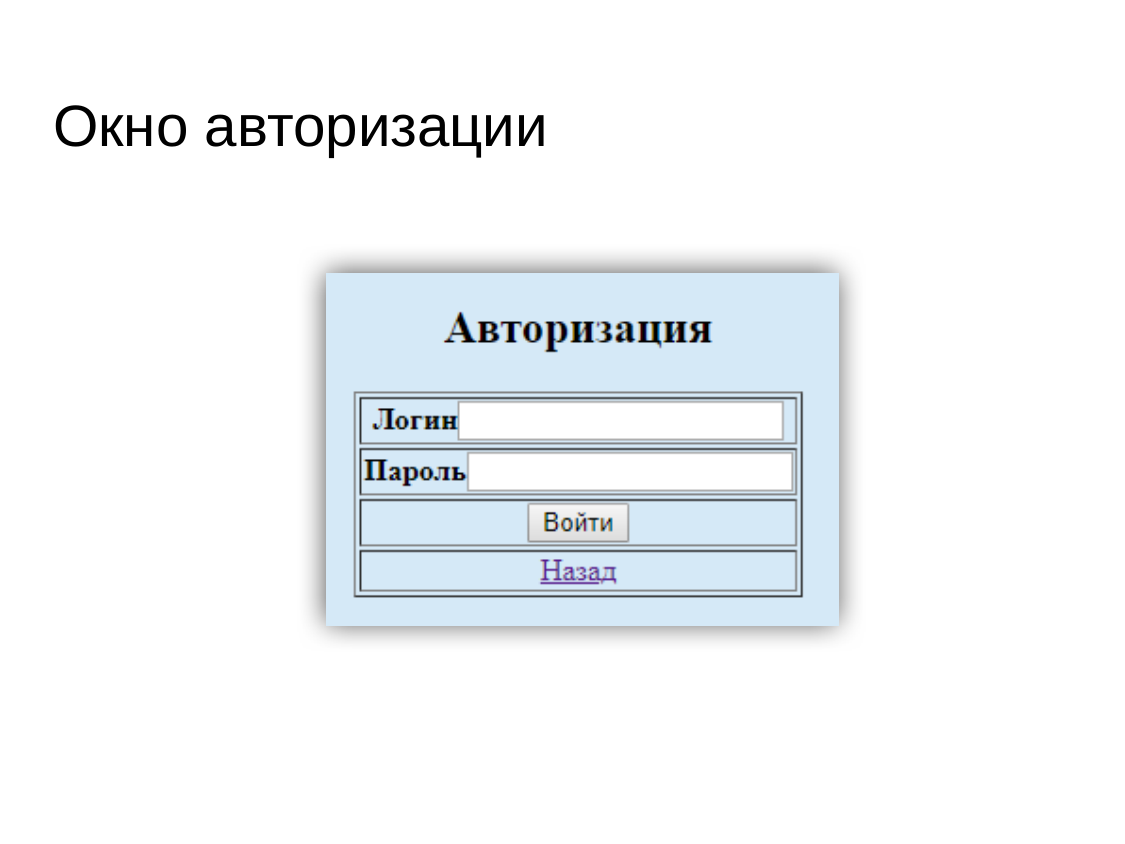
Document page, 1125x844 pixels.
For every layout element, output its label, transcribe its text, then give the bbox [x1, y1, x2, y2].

picture [325, 273, 839, 627]
title Окно авторизации [38, 72, 1087, 167]
